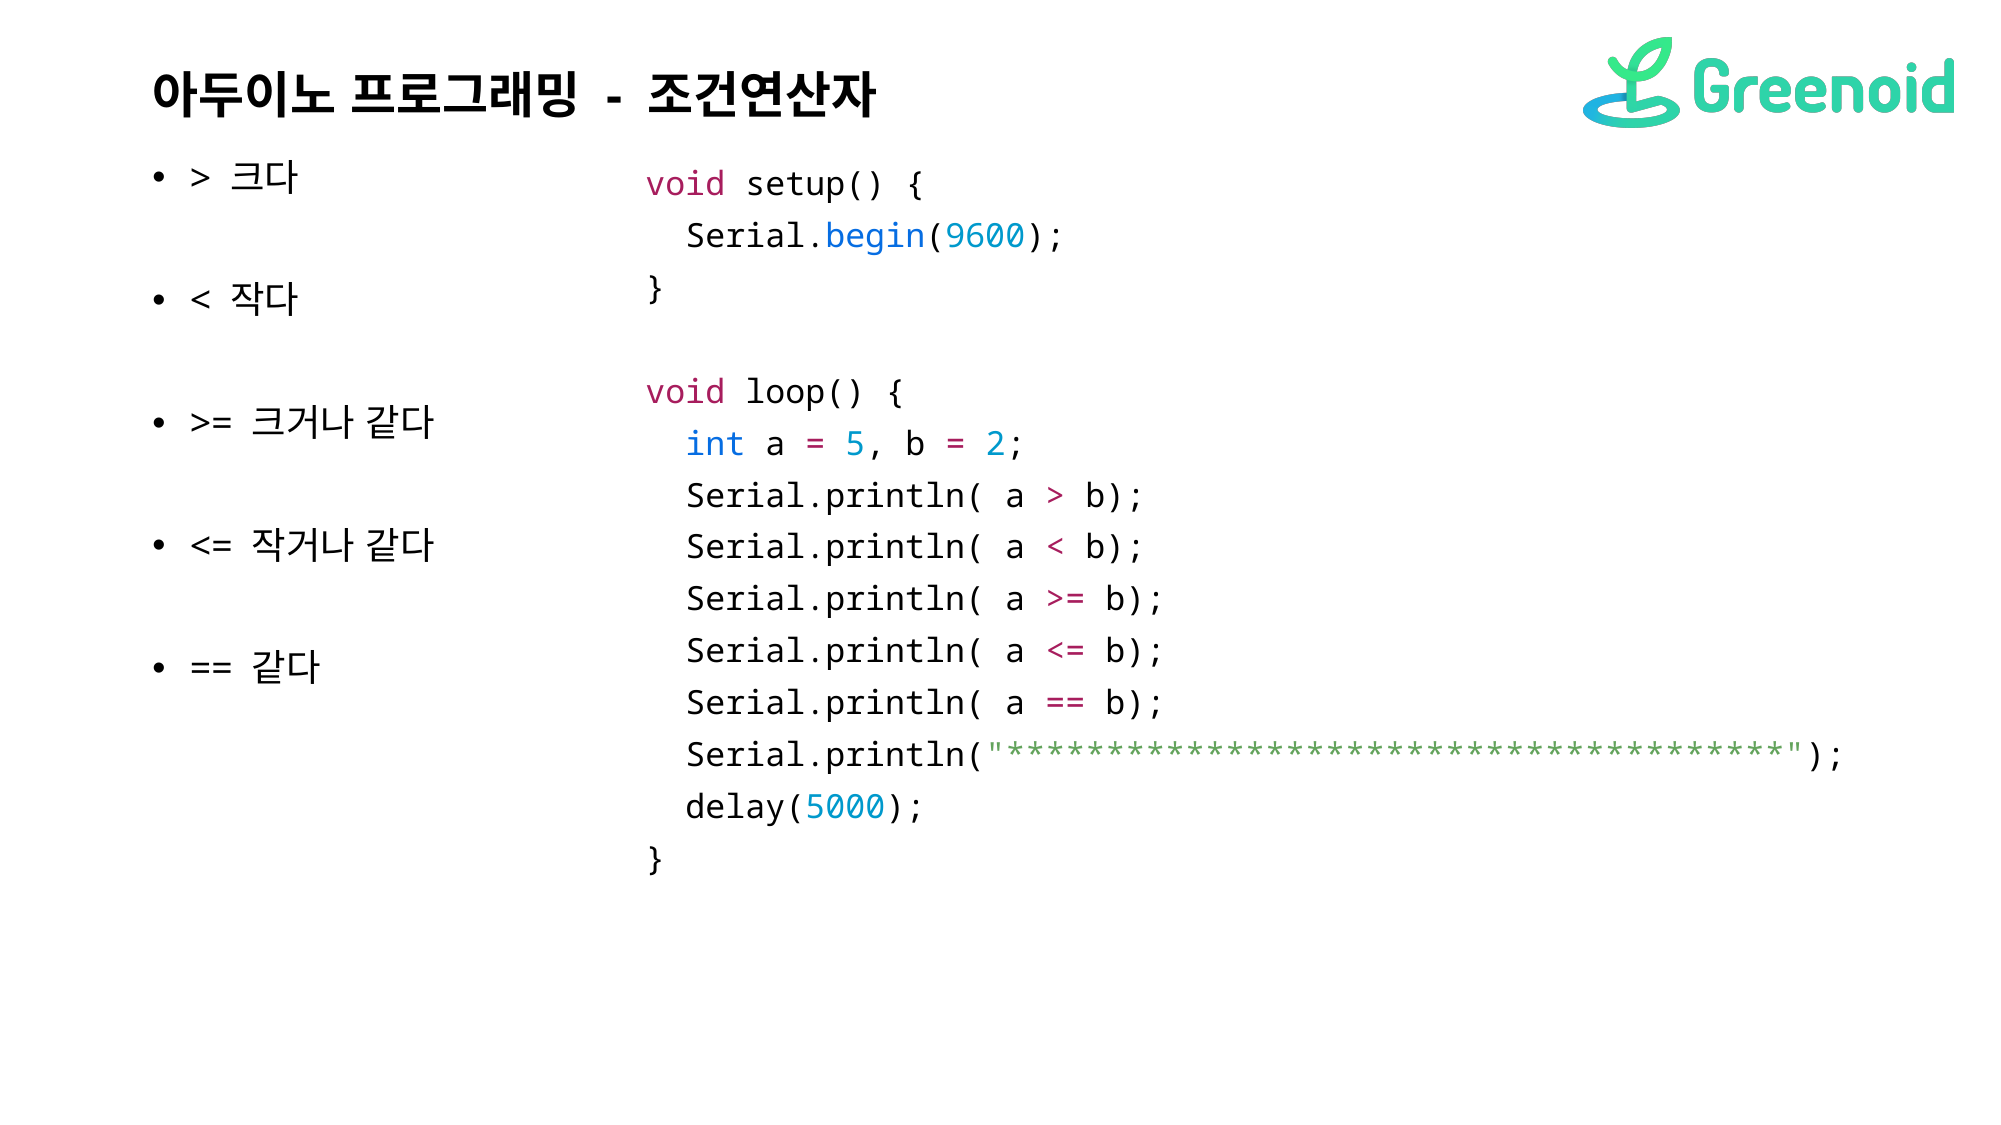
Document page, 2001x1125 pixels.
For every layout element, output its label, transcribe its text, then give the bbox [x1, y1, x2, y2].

picture [1583, 37, 1954, 128]
title 아두이노 프로그래밍 - 조건연산자 [137, 59, 1863, 136]
text_box void setup() { Serial.begin(9600); } void loop() { int a = 5, b = 2; Serial.println( a > b); Serial.println( a < b); Serial.println( a >= b); Serial.println( a <= b); Serial.println( a == b); Serial.println("***************************************"); delay(5000); } [630, 143, 2000, 884]
list > 크다 < 작다 >= 크거나 같다 <= 작거나 같다 == 같다 [137, 151, 1863, 1014]
